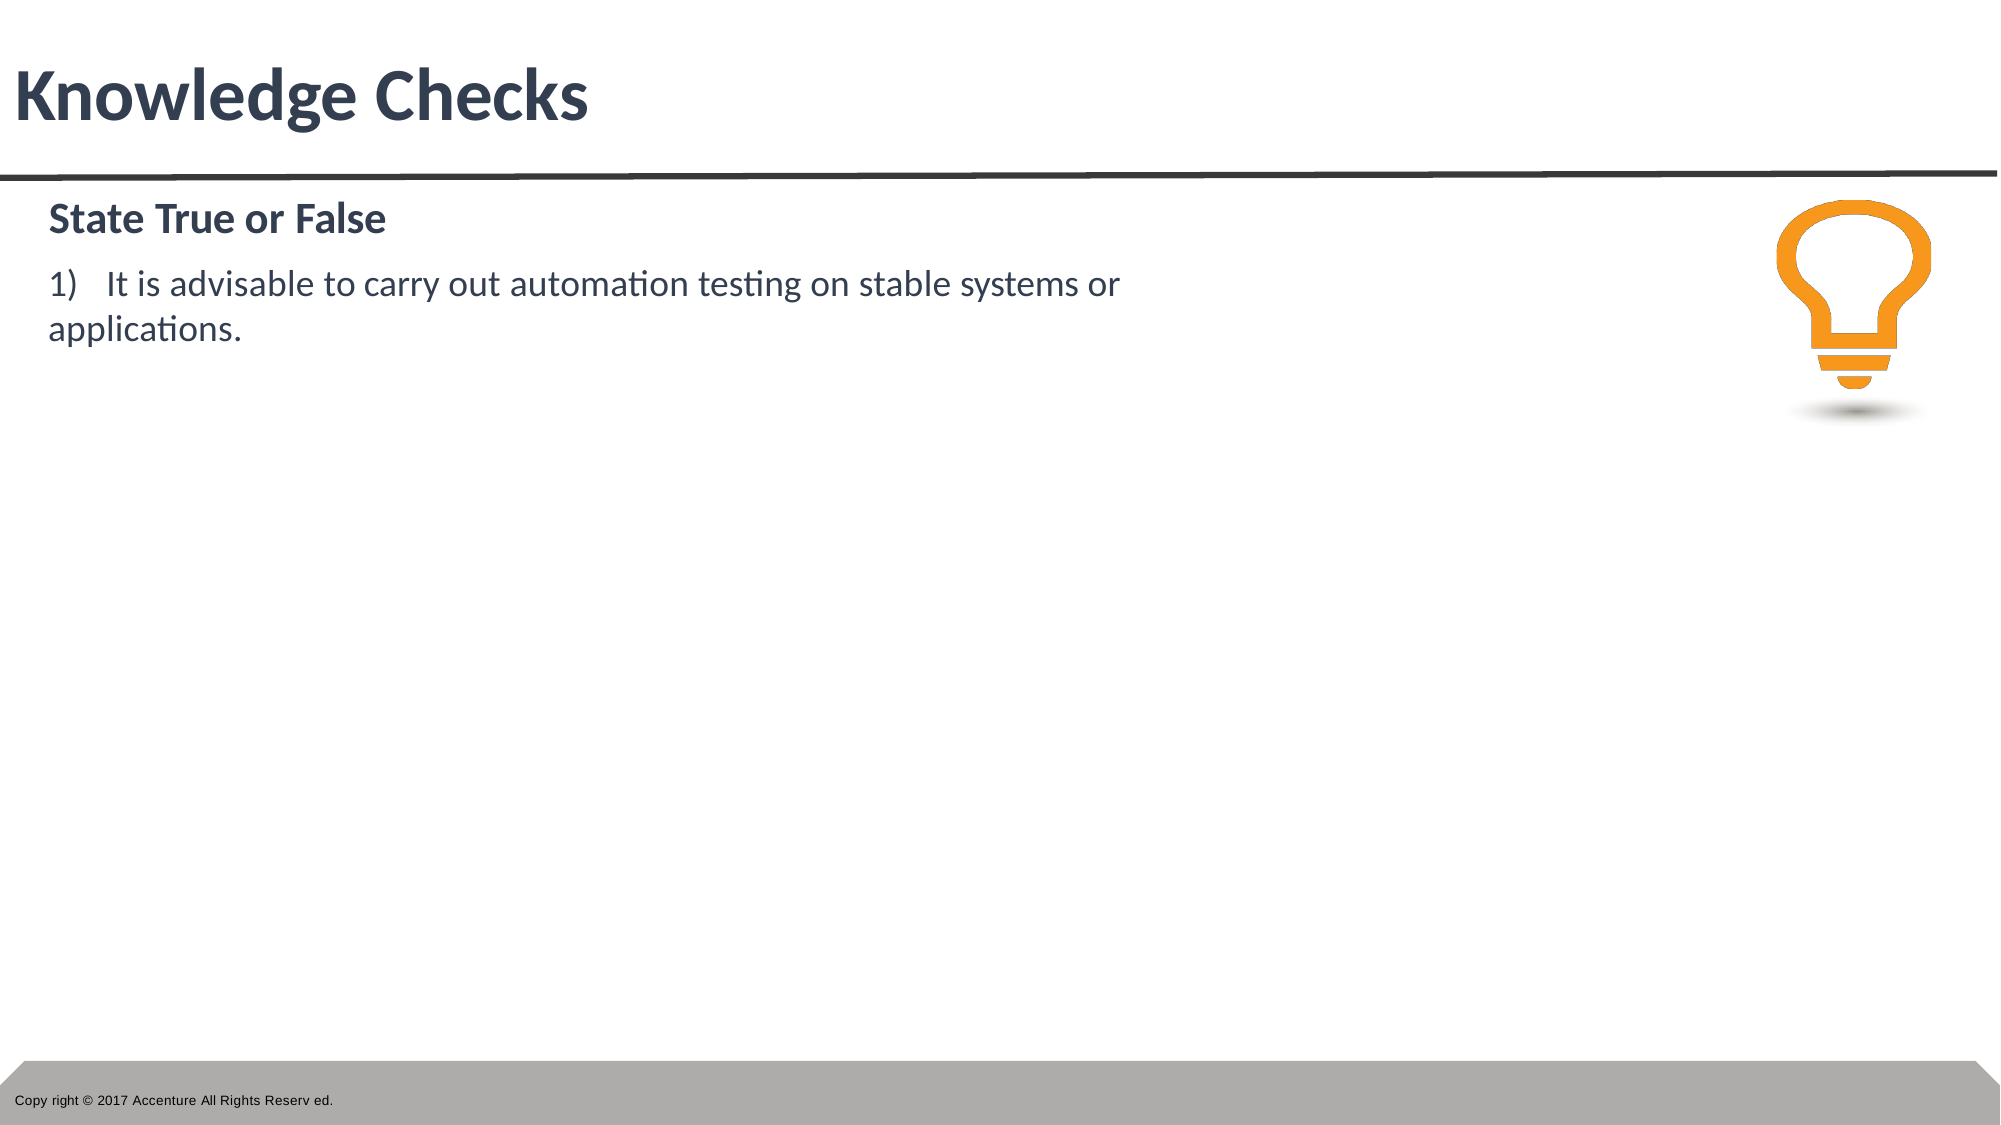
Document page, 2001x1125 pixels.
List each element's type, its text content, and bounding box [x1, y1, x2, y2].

text_box [1787, 396, 1930, 426]
footer Copy right © 2017 Accenture All Rights Reserv ed. [12, 1090, 338, 1125]
text_box State True or False 1) It is advisable to carry out automation testing on stable systems or applications. [46, 166, 1320, 349]
text_box [1776, 200, 1932, 389]
title Knowledge Checks [12, 43, 595, 234]
